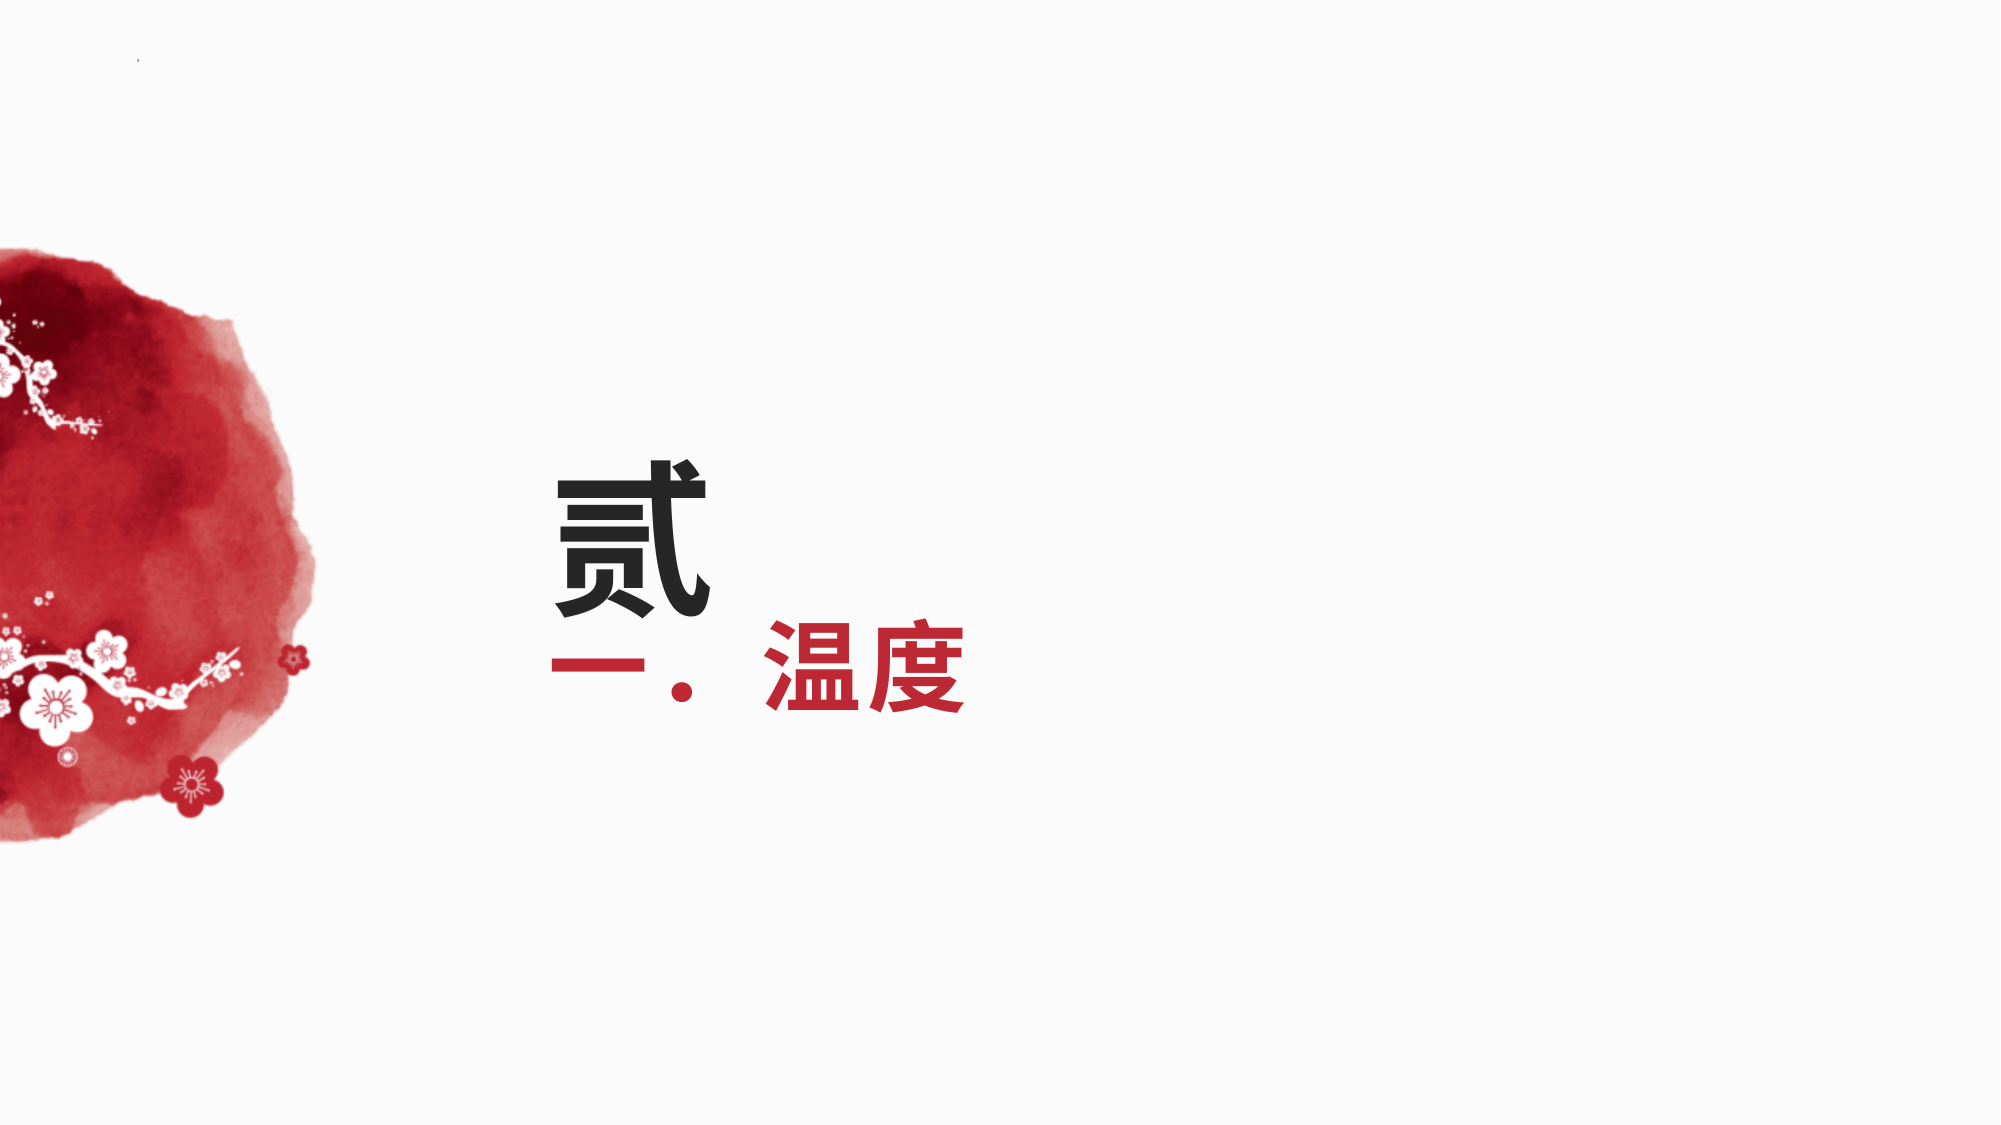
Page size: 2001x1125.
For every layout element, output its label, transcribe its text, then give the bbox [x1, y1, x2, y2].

text_box 贰 [548, 145, 1358, 636]
text_box 一．温度 [548, 635, 1764, 725]
picture [0, 229, 332, 896]
